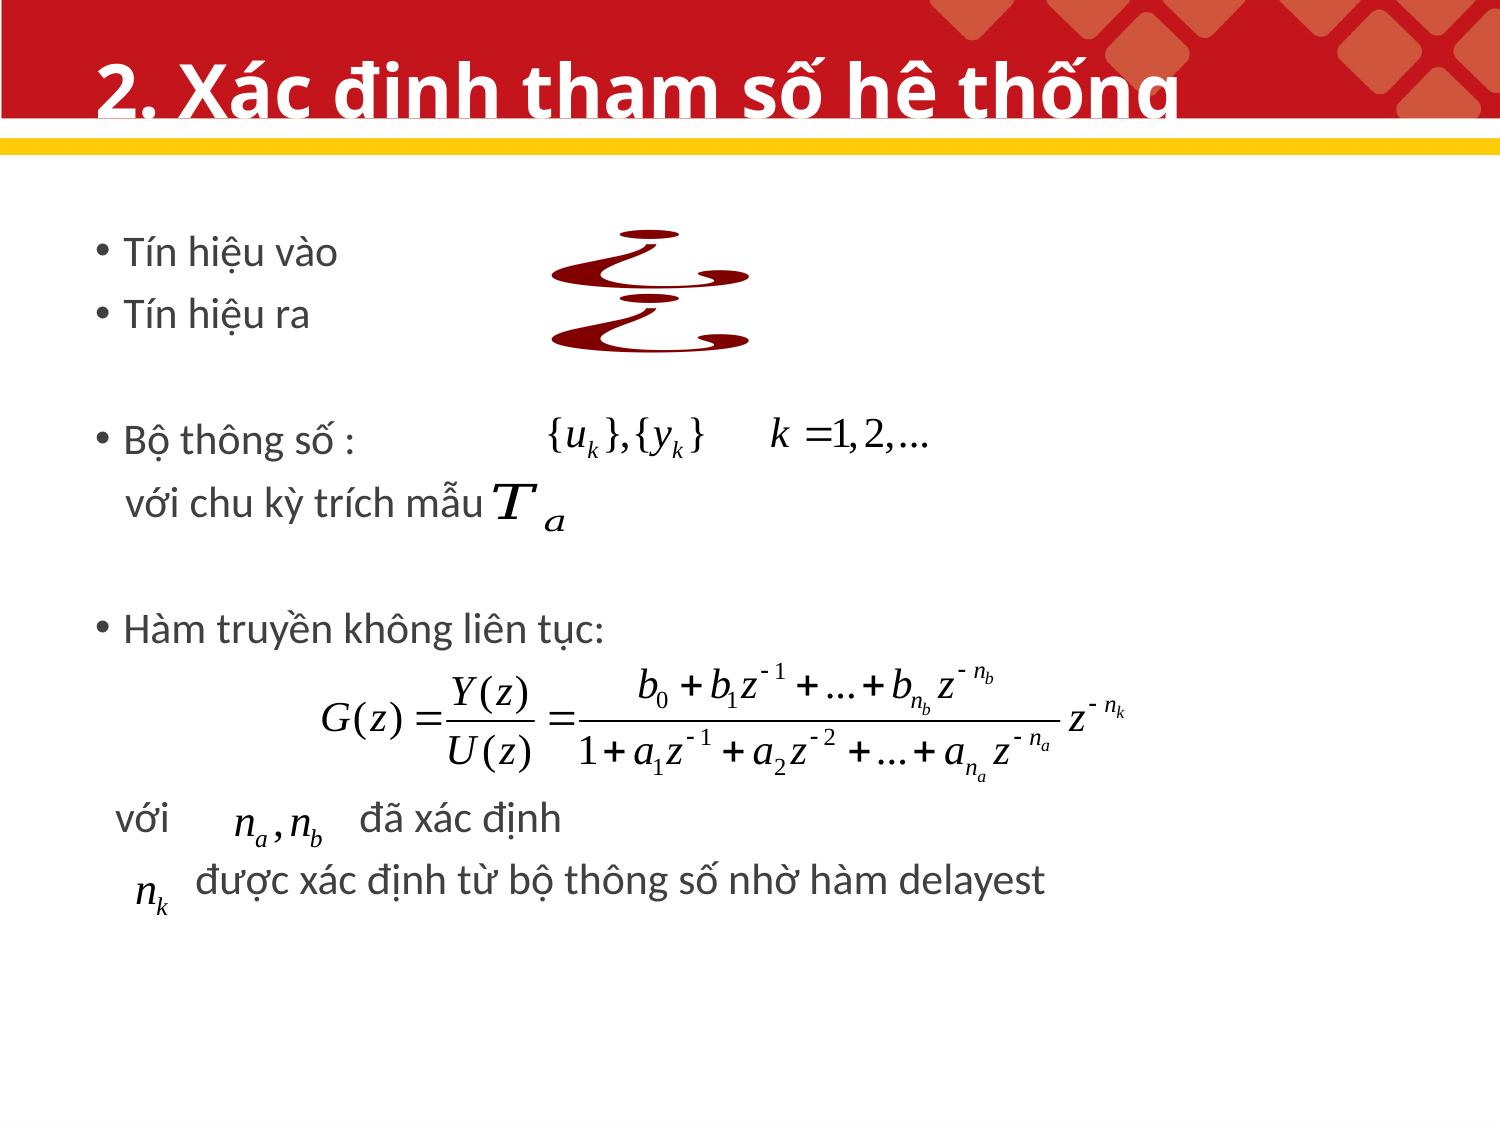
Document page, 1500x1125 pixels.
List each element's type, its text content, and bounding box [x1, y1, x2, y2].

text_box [128, 859, 177, 927]
list Tín hiệu vào Tín hiệu ra Bộ thông số : với chu kỳ trích mẫu Hàm truyền không liên tục: với đã xác định được xác định từ bộ thông số nhờ hàm delayest [80, 220, 1397, 1025]
picture [0, 1, 1500, 1125]
title 2. Xác định tham số hệ thống [80, 1, 1397, 204]
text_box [542, 404, 935, 469]
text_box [227, 791, 331, 859]
text_box [735, 833, 838, 903]
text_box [315, 650, 1137, 792]
